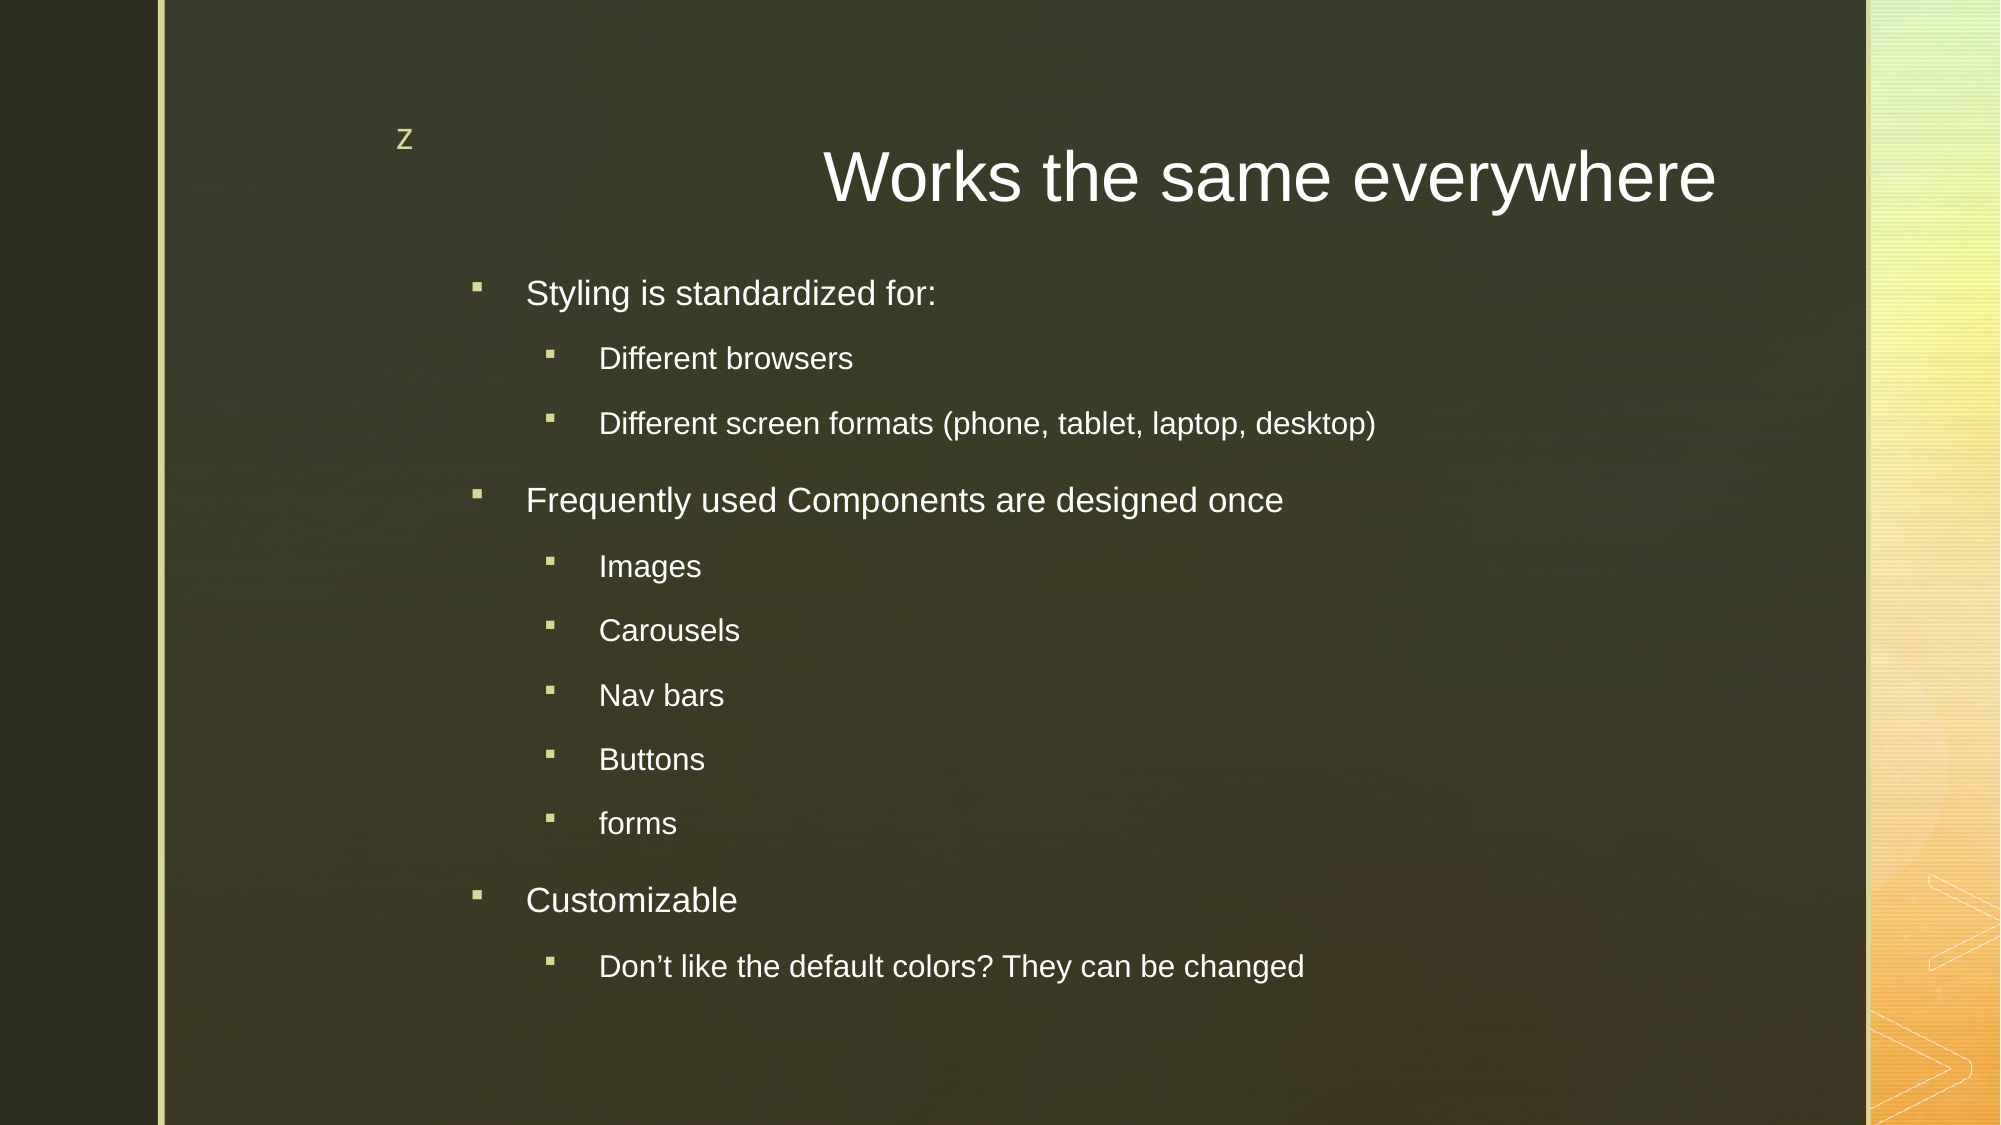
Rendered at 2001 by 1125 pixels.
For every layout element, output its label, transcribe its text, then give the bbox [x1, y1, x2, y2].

list Styling is standardized for: Different browsers Different screen formats (phone, tablet, laptop, desktop) Frequently used Components are designed once Images Carousels Nav bars Buttons forms Customizable Don’t like the default colors? They can be changed [454, 253, 1734, 993]
picture [1871, 0, 2001, 1125]
title Works the same everywhere [428, 132, 1734, 310]
